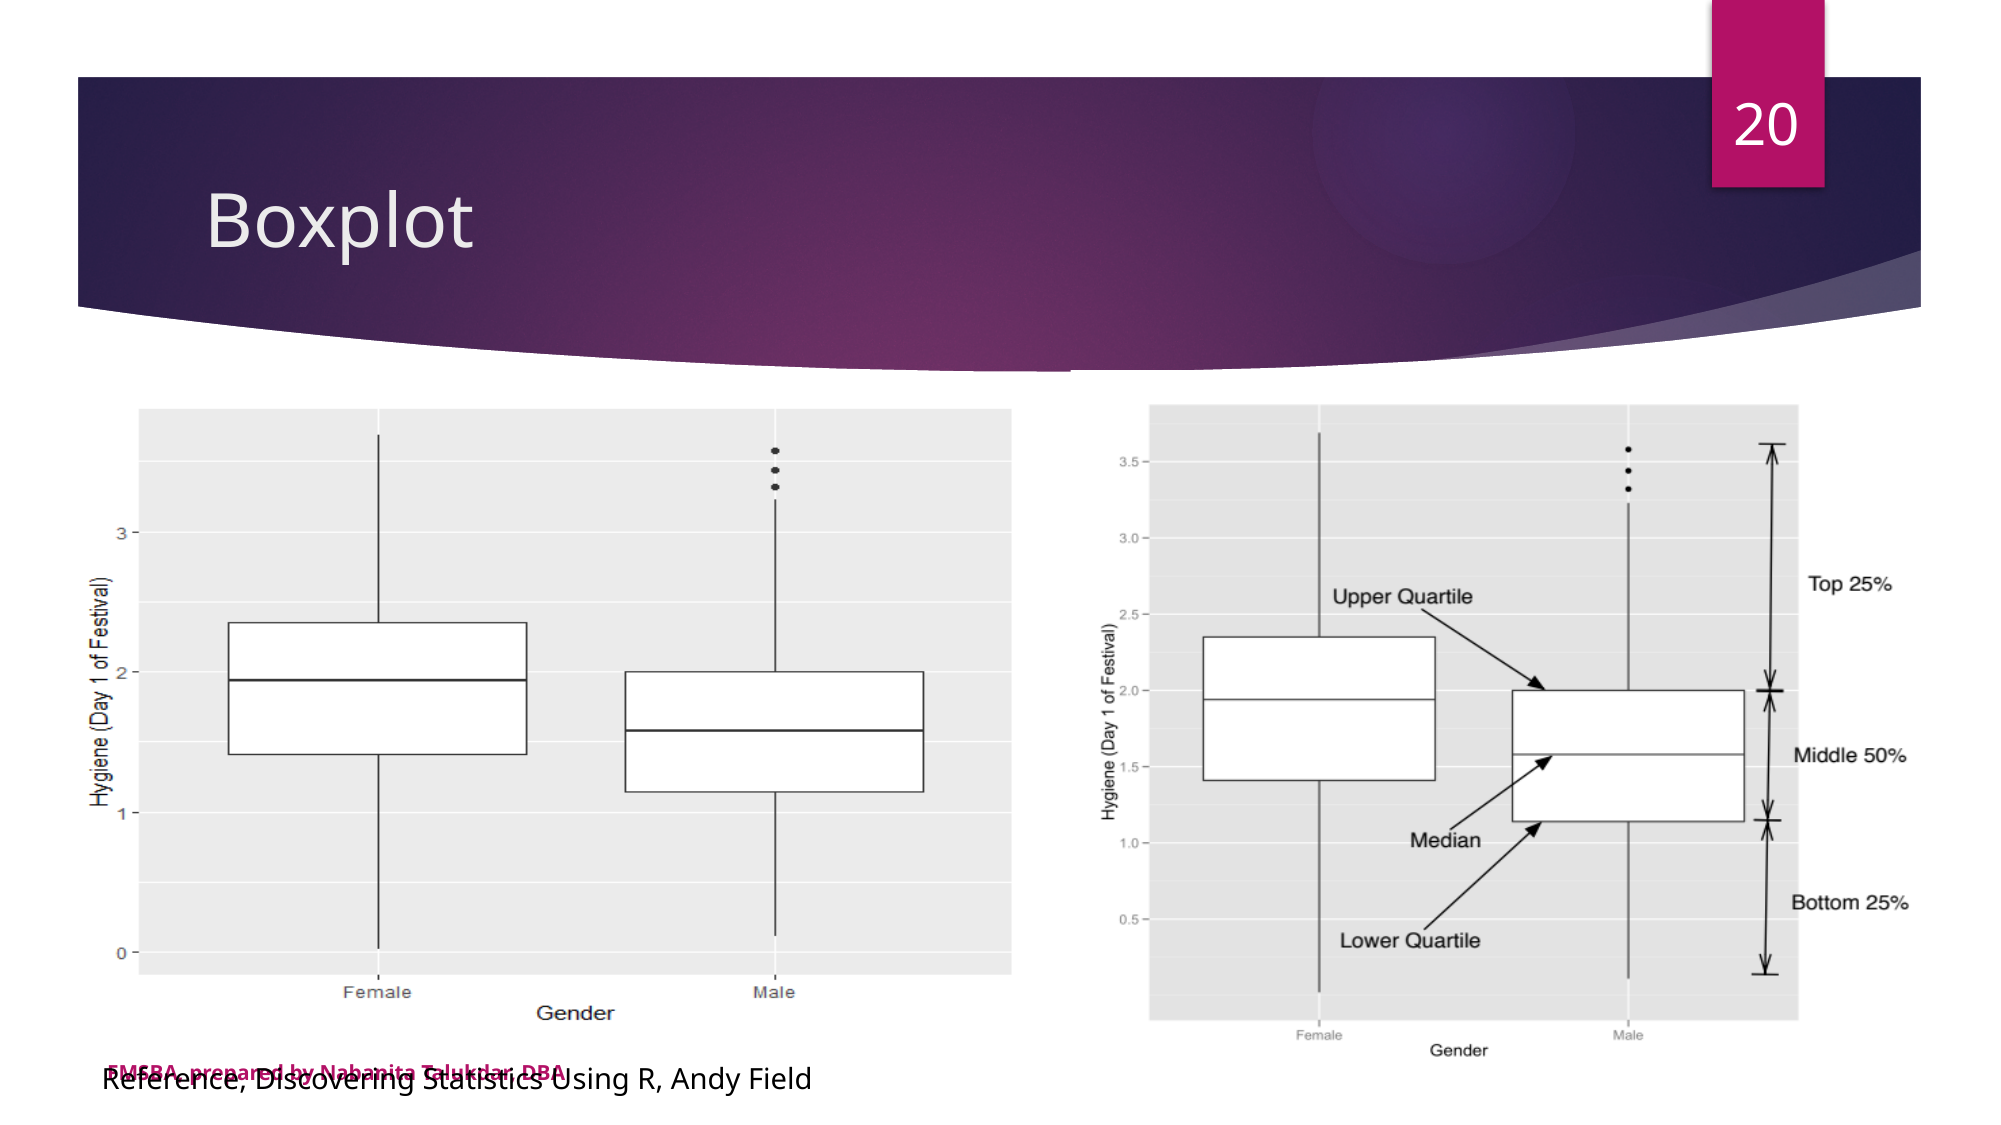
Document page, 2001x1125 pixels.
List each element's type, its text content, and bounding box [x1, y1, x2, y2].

slide_number 20 [1698, 48, 1836, 175]
picture [1070, 369, 1944, 1084]
picture [74, 400, 1025, 1033]
footer FMSBA, prepared by Nabanita Talukdar, DBA [92, 1048, 726, 1099]
text_box Reference, Discovering Statistics Using R, Andy Field [86, 1052, 829, 1103]
title Boxplot [189, 159, 1627, 276]
